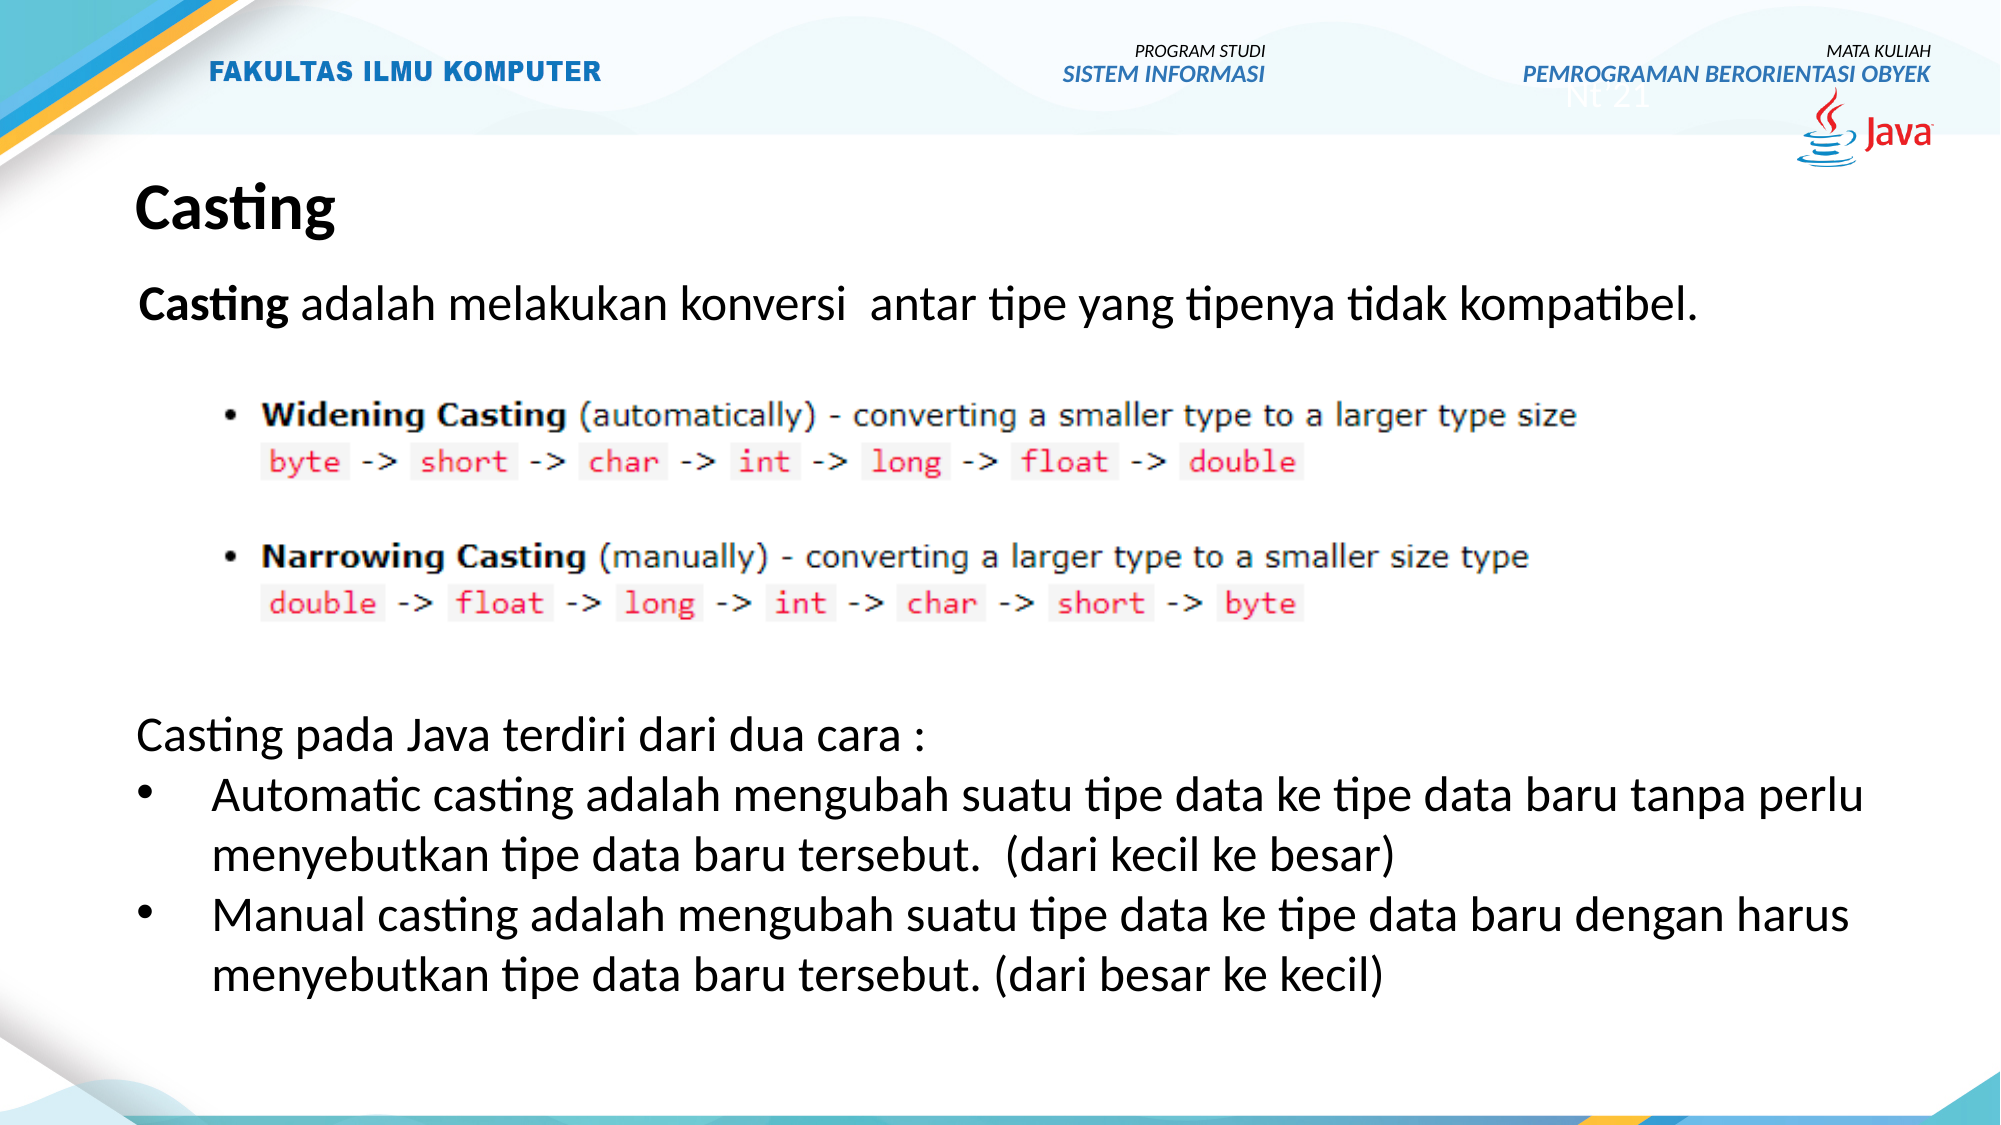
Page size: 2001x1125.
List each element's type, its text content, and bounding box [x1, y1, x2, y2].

text_box MATA KULIAH PEMROGRAMAN BERORIENTASI OBYEK [1487, 33, 1947, 118]
text_box PROGRAM STUDI SISTEM INFORMASI [904, 33, 1281, 118]
text_box Casting pada Java terdiri dari dua cara : Automatic casting adalah mengubah suatu tipe data ke tipe data baru tanpa perlu menyebutkan tipe data baru tersebut. (dari kecil ke besar) Manual casting adalah mengubah suatu tipe data ke tipe data baru dengan harus menyebutkan tipe data baru tersebut. (dari besar ke kecil) [121, 693, 1919, 1009]
text_box Casting adalah melakukan konversi antar tipe yang tipenya tidak kompatibel. [123, 263, 1874, 338]
text_box Nt’21 [1550, 62, 1711, 123]
text_box Casting [120, 155, 876, 251]
picture [0, 0, 2000, 1125]
